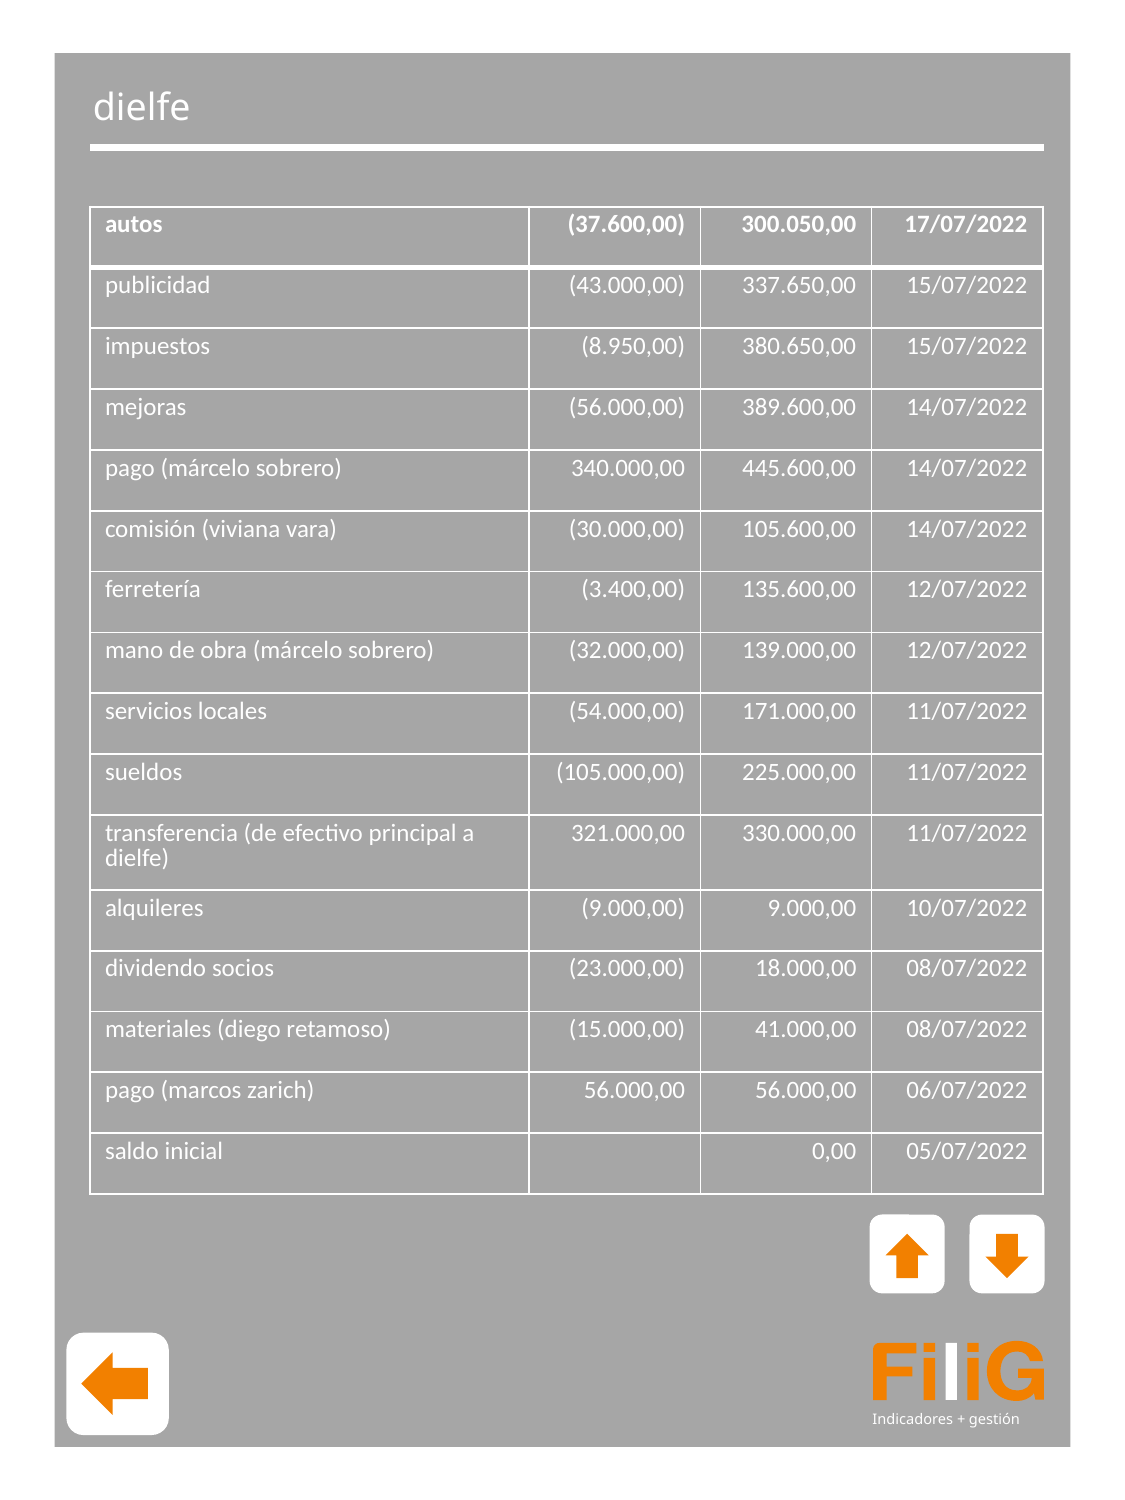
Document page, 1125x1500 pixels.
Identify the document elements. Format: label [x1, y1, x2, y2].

text_box [54, 52, 1083, 1448]
